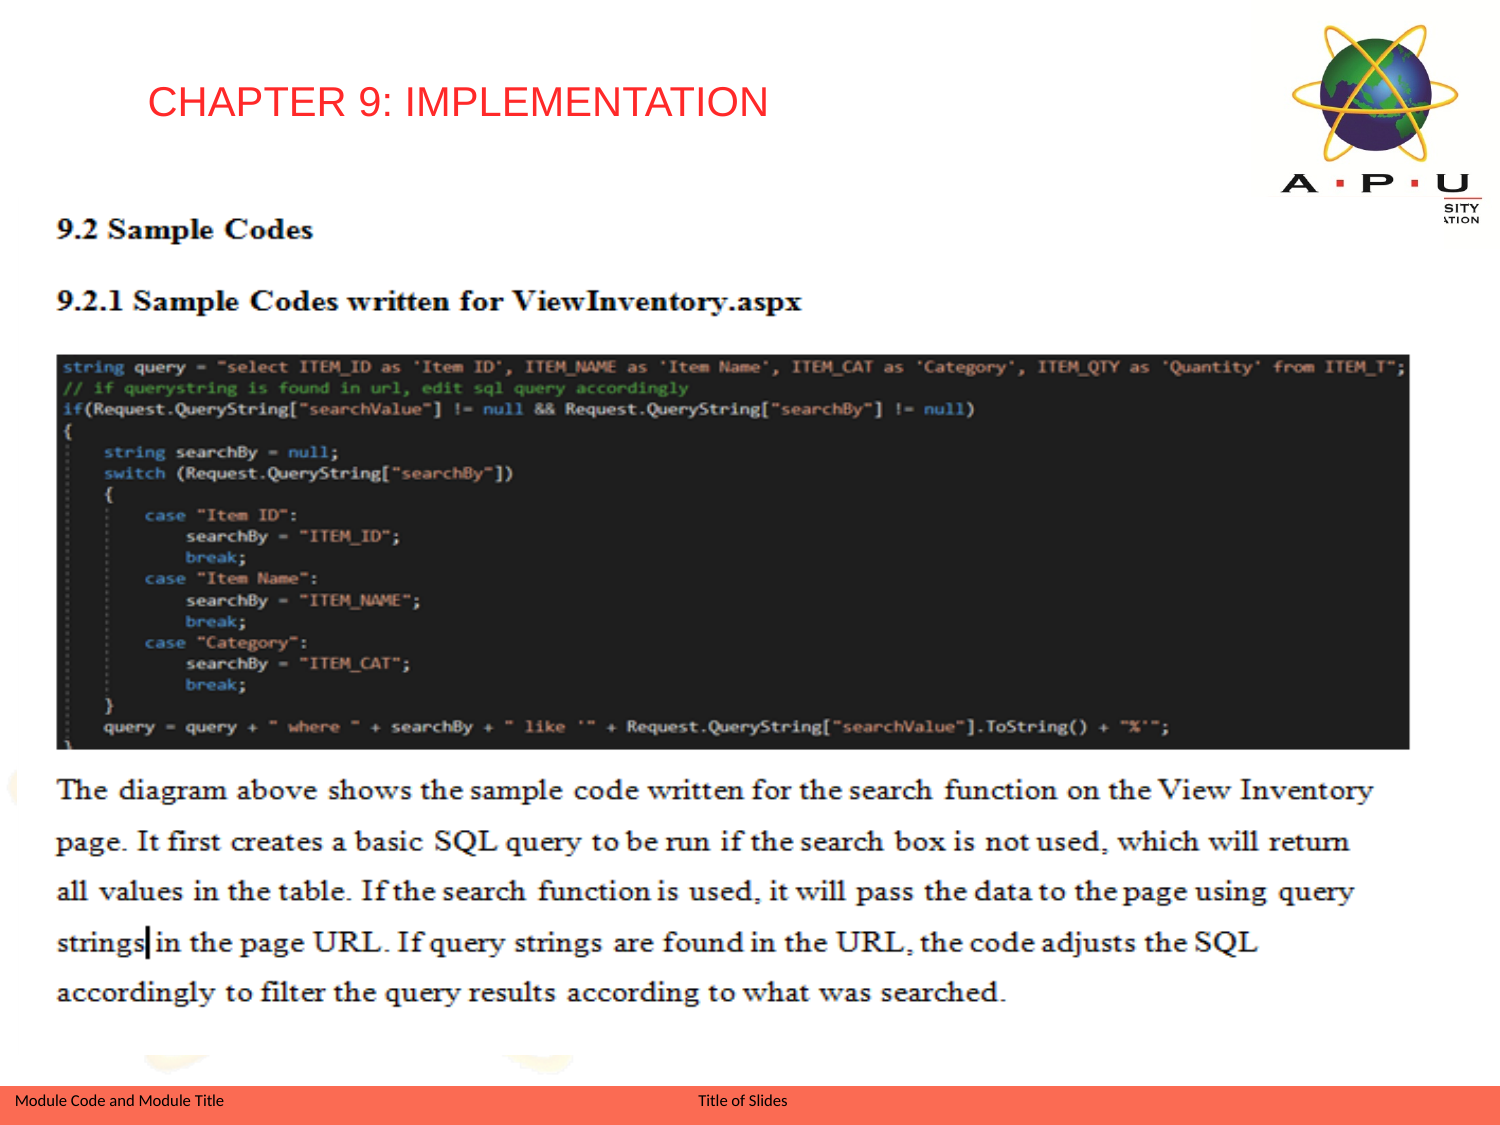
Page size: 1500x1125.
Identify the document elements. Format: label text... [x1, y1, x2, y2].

text_box CHAPTER 9: IMPLEMENTATION [132, 67, 785, 133]
picture [17, 0, 1500, 1055]
text_box [117, 304, 1476, 1125]
